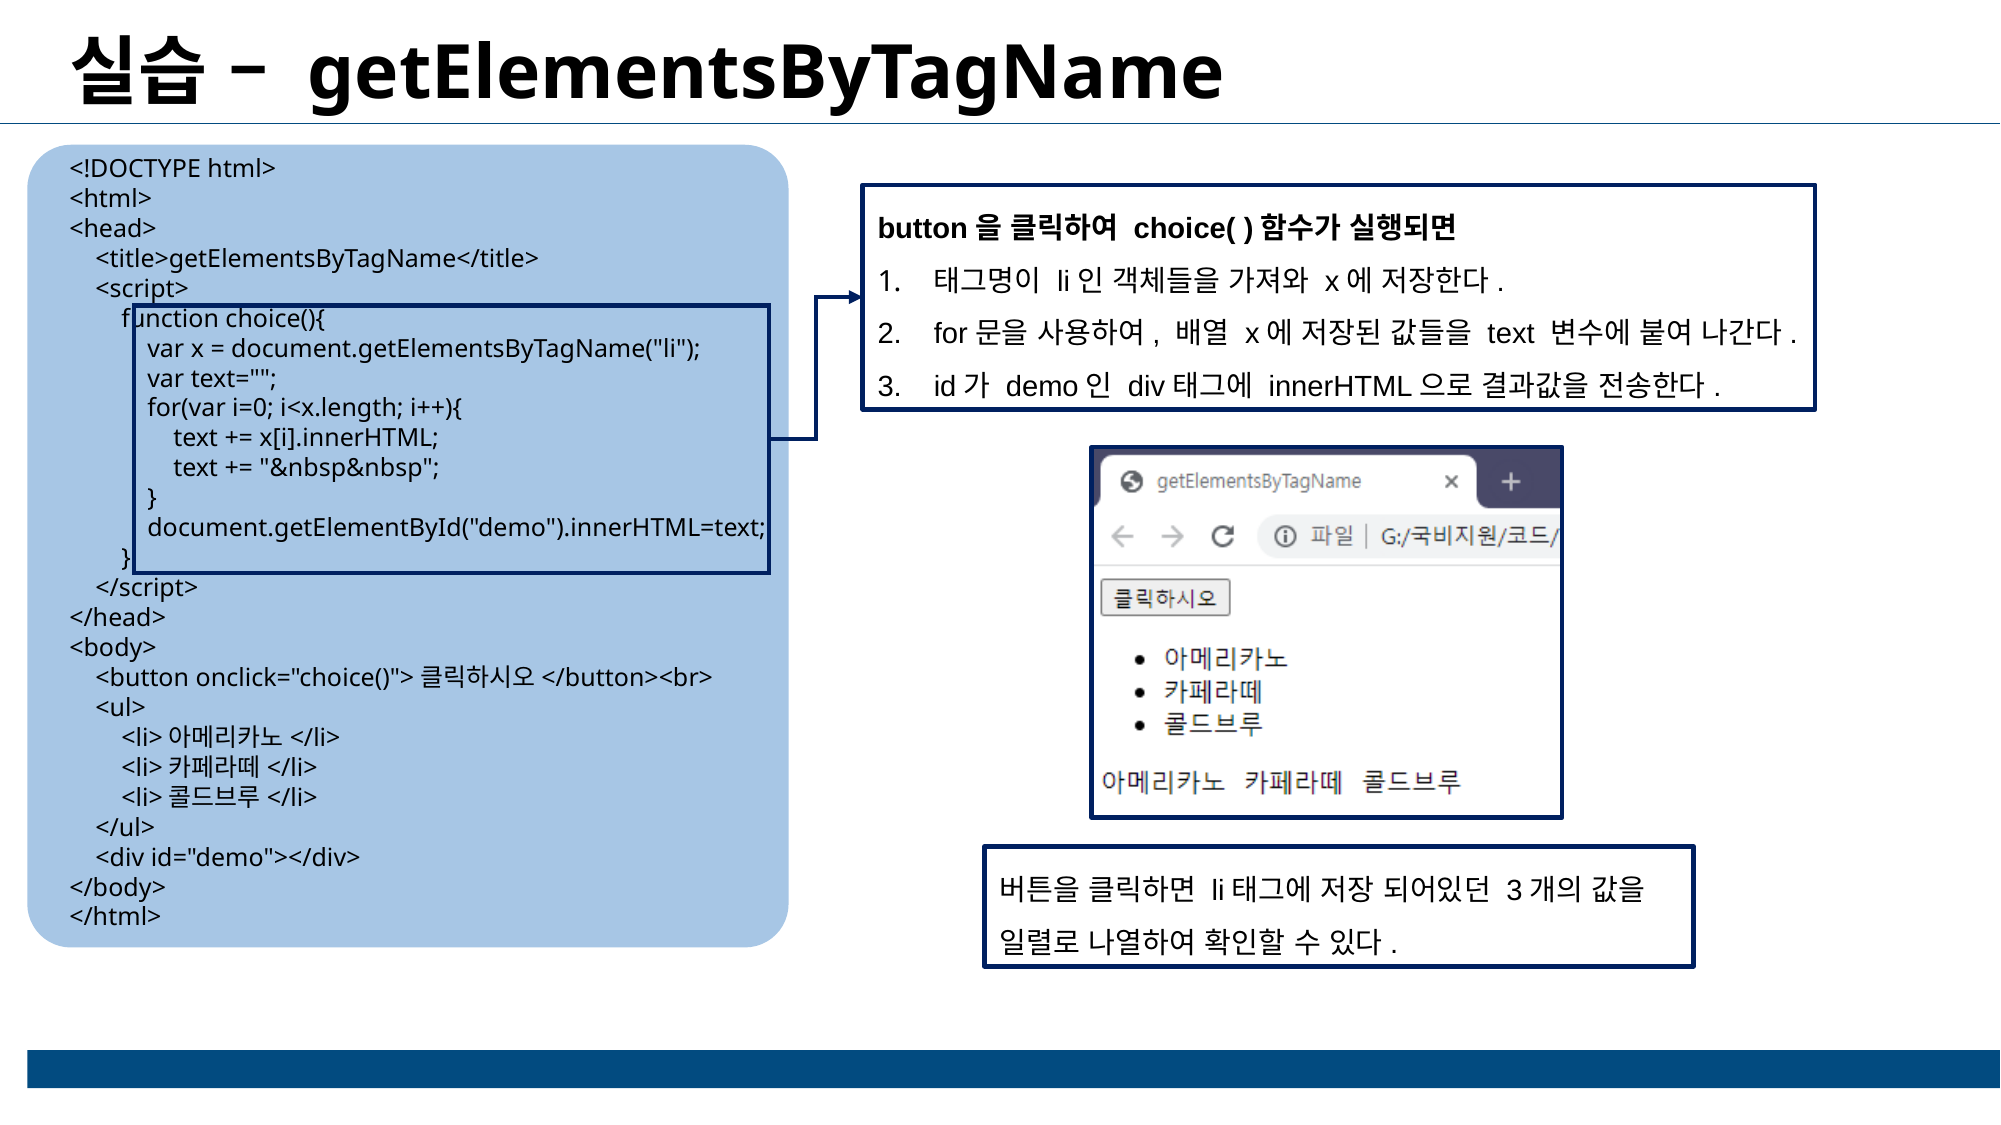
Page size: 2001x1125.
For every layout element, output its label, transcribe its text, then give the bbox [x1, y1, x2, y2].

text_box [26, 1049, 2000, 1089]
text_box 버튼을 클릭하면 li태그에 저장 되어있던 3개의 값을 일렬로 나열하여 확인할 수 있다. [984, 846, 1694, 967]
text_box <!DOCTYPE html> <html> <head> <title>getElementsByTagName</title> <script> function choice(){ var x = document.getElementsByTagName("li"); var text=""; for(var i=0; i<x.length; i++){ text += x[i].innerHTML; text += "&nbsp&nbsp"; } document.getElementById("demo").innerHTML=text; } </script> </head> <body> <button onclick="choice()">클릭하시오</button><br> <ul> <li>아메리카노</li> <li>카페라떼</li> <li>콜드브루</li> </ul> <div id="demo"></div> </body> </html> [54, 145, 789, 939]
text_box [769, 295, 863, 440]
text_box [26, 147, 773, 949]
picture [1093, 449, 1560, 816]
text_box 실습 – getElementsByTagName [54, 16, 1293, 122]
text_box button을 클릭하여 choice( )함수가 실행되면 태그명이 li인 객체들을 가져와 x에 저장한다. for문을 사용하여, 배열 x에 저장된 값들을 text 변수에 붙여 나간다. id가 demo인 div태그에 innerHTML으로 결과값을 전송한다. [862, 184, 1816, 410]
text_box [133, 304, 770, 574]
